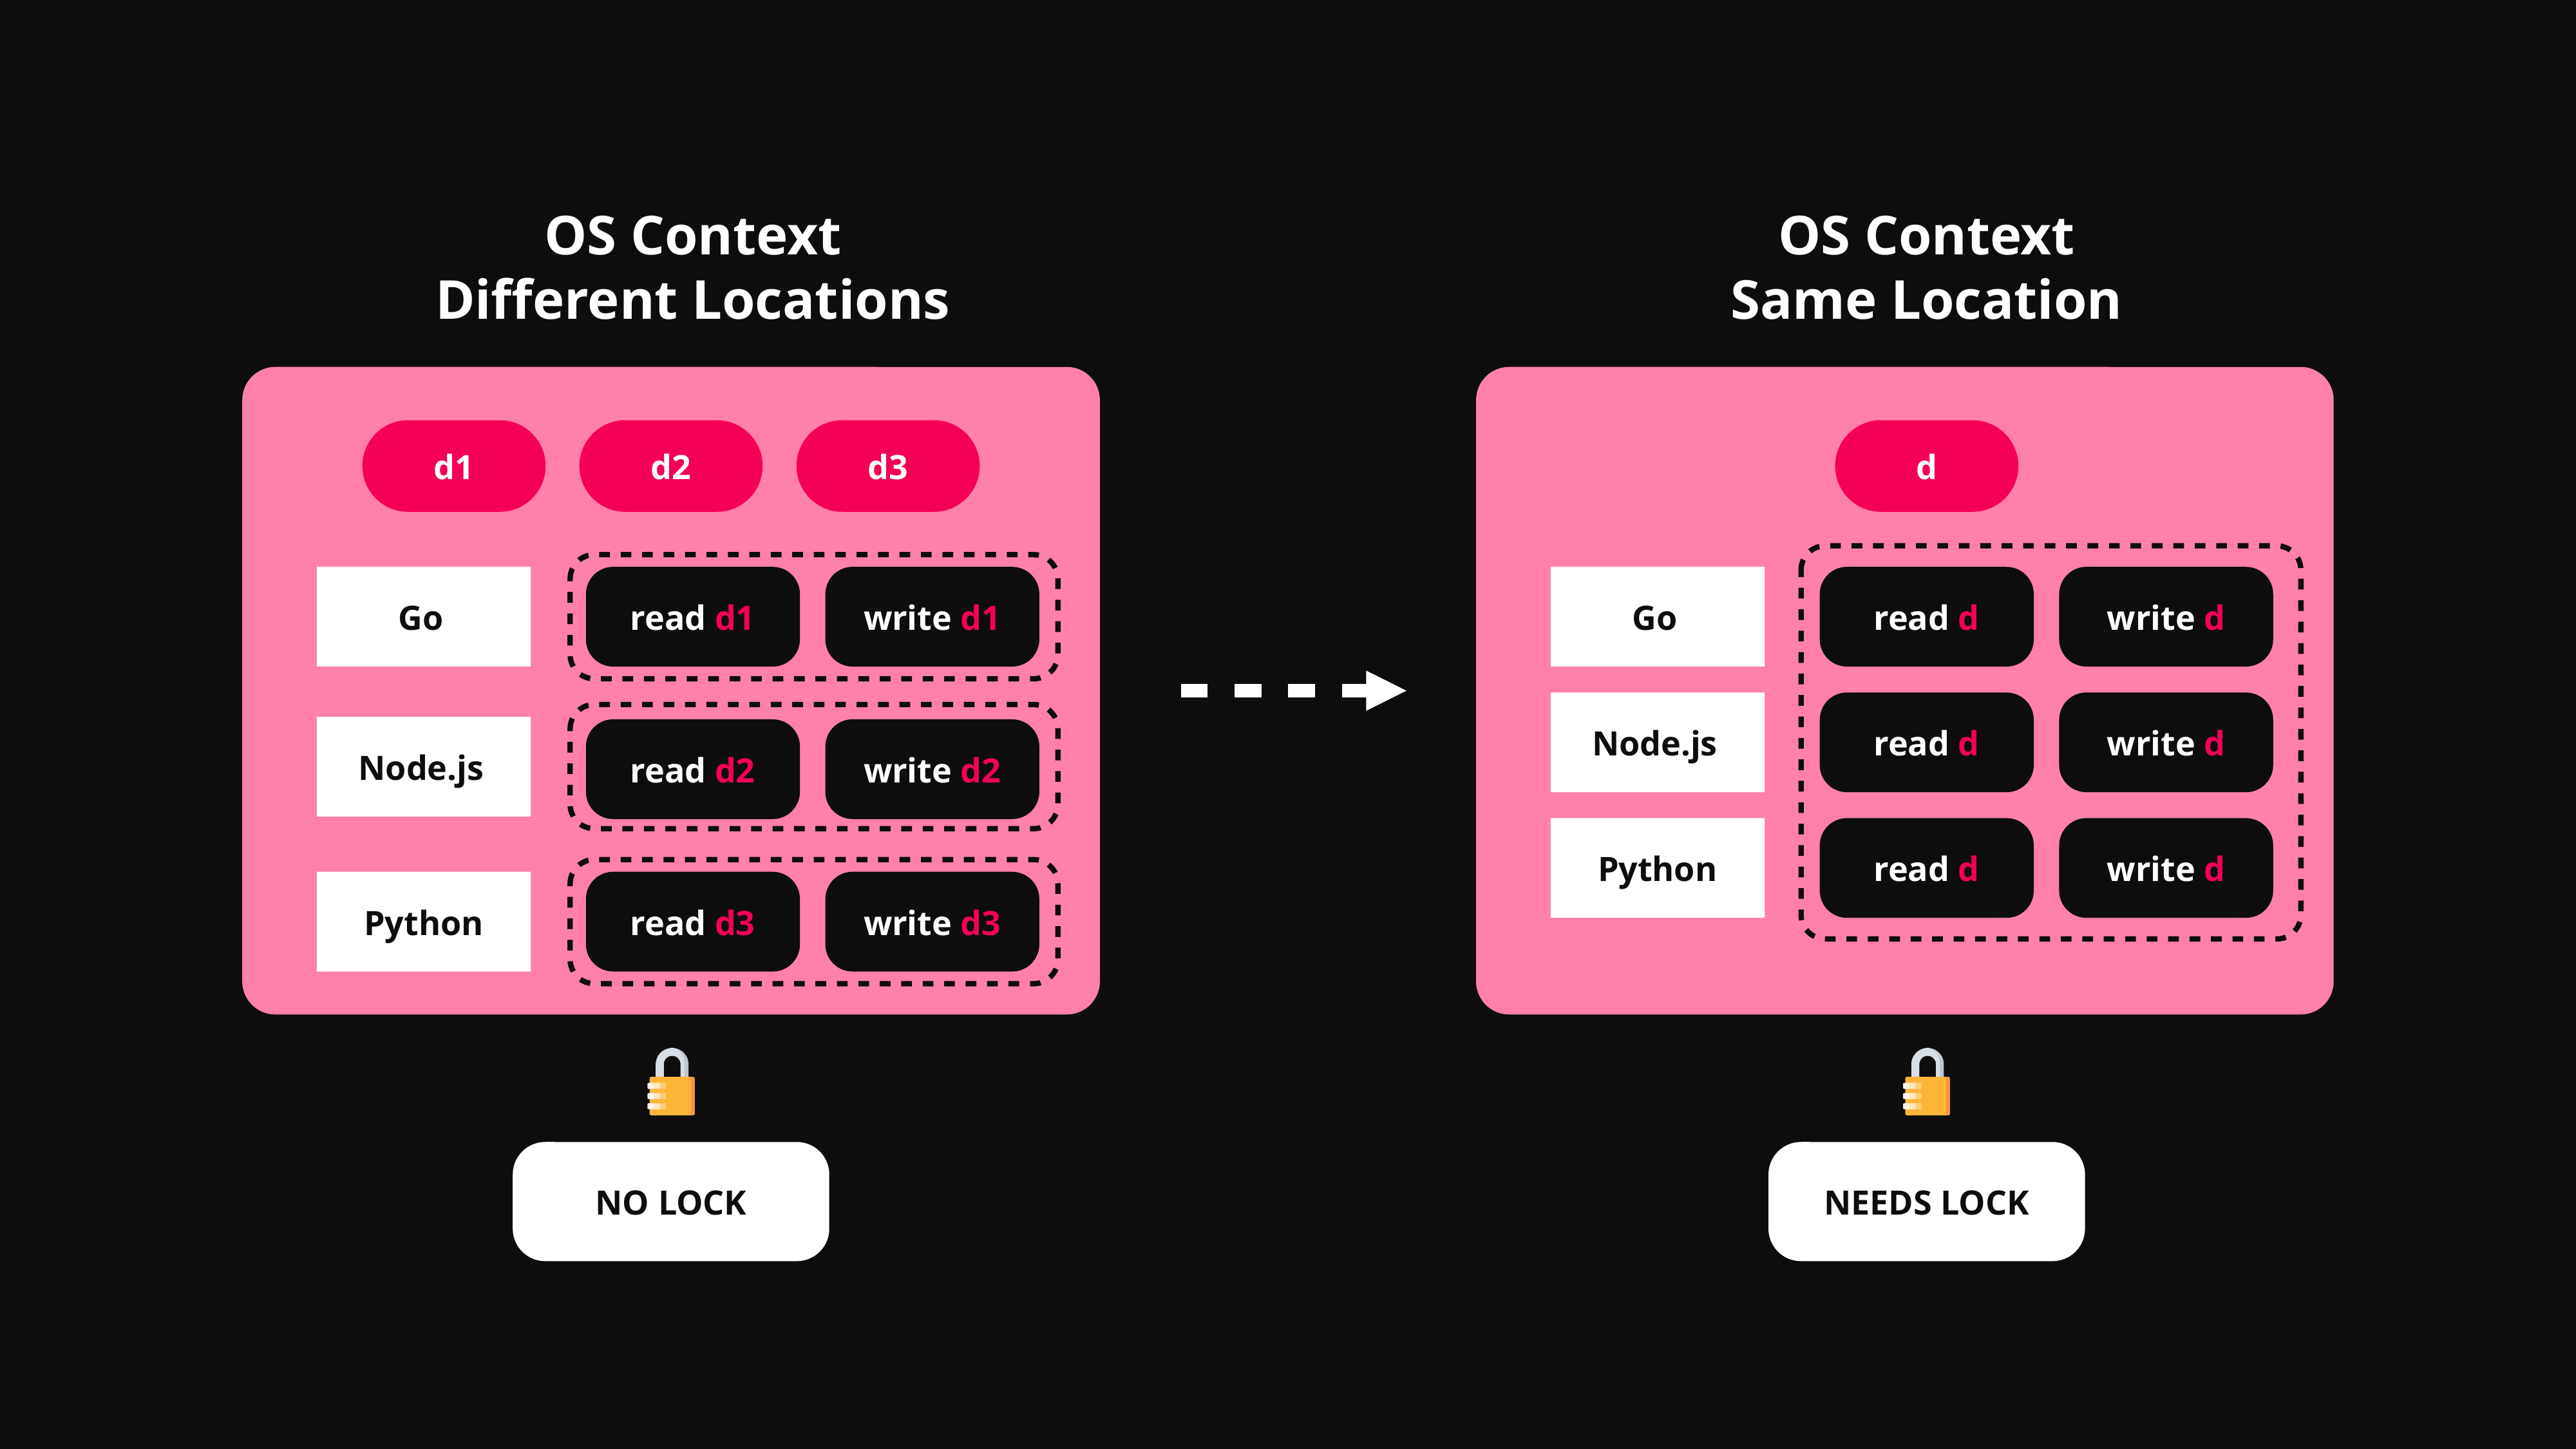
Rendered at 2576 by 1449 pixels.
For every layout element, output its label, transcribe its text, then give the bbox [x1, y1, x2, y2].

text_box Node.js [353, 741, 489, 792]
text_box [316, 717, 531, 817]
picture [637, 1048, 705, 1116]
text_box [796, 420, 980, 512]
text_box [316, 567, 531, 667]
text_box Python [1592, 842, 1723, 894]
text_box d [1910, 440, 1943, 492]
text_box OS Context Same Location [1725, 196, 2128, 336]
text_box [1768, 1142, 2085, 1262]
text_box [1550, 692, 1765, 793]
text_box [362, 420, 546, 512]
text_box d2 [645, 440, 697, 492]
text_box OS Context Different Locations [430, 196, 956, 336]
text_box [1550, 567, 1765, 667]
text_box [579, 420, 763, 512]
text_box NEEDS LOCK [1819, 1176, 2035, 1227]
text_box [570, 554, 1058, 679]
picture [1893, 1048, 1961, 1116]
text_box Node.js [1586, 717, 1723, 768]
text_box [513, 1142, 829, 1262]
text_box [1835, 420, 2019, 512]
text_box Python [358, 896, 489, 947]
text_box [1397, 687, 1406, 695]
text_box NO LOCK [590, 1176, 752, 1227]
text_box [316, 871, 531, 972]
text_box d1 [428, 440, 480, 492]
text_box Go [393, 591, 450, 643]
text_box [1550, 818, 1765, 918]
text_box [1801, 545, 2301, 940]
text_box [570, 704, 1058, 829]
text_box [1476, 366, 2334, 1015]
text_box Go [1627, 591, 1683, 643]
text_box [570, 859, 1058, 984]
text_box d3 [862, 440, 914, 492]
text_box [242, 366, 1100, 1015]
